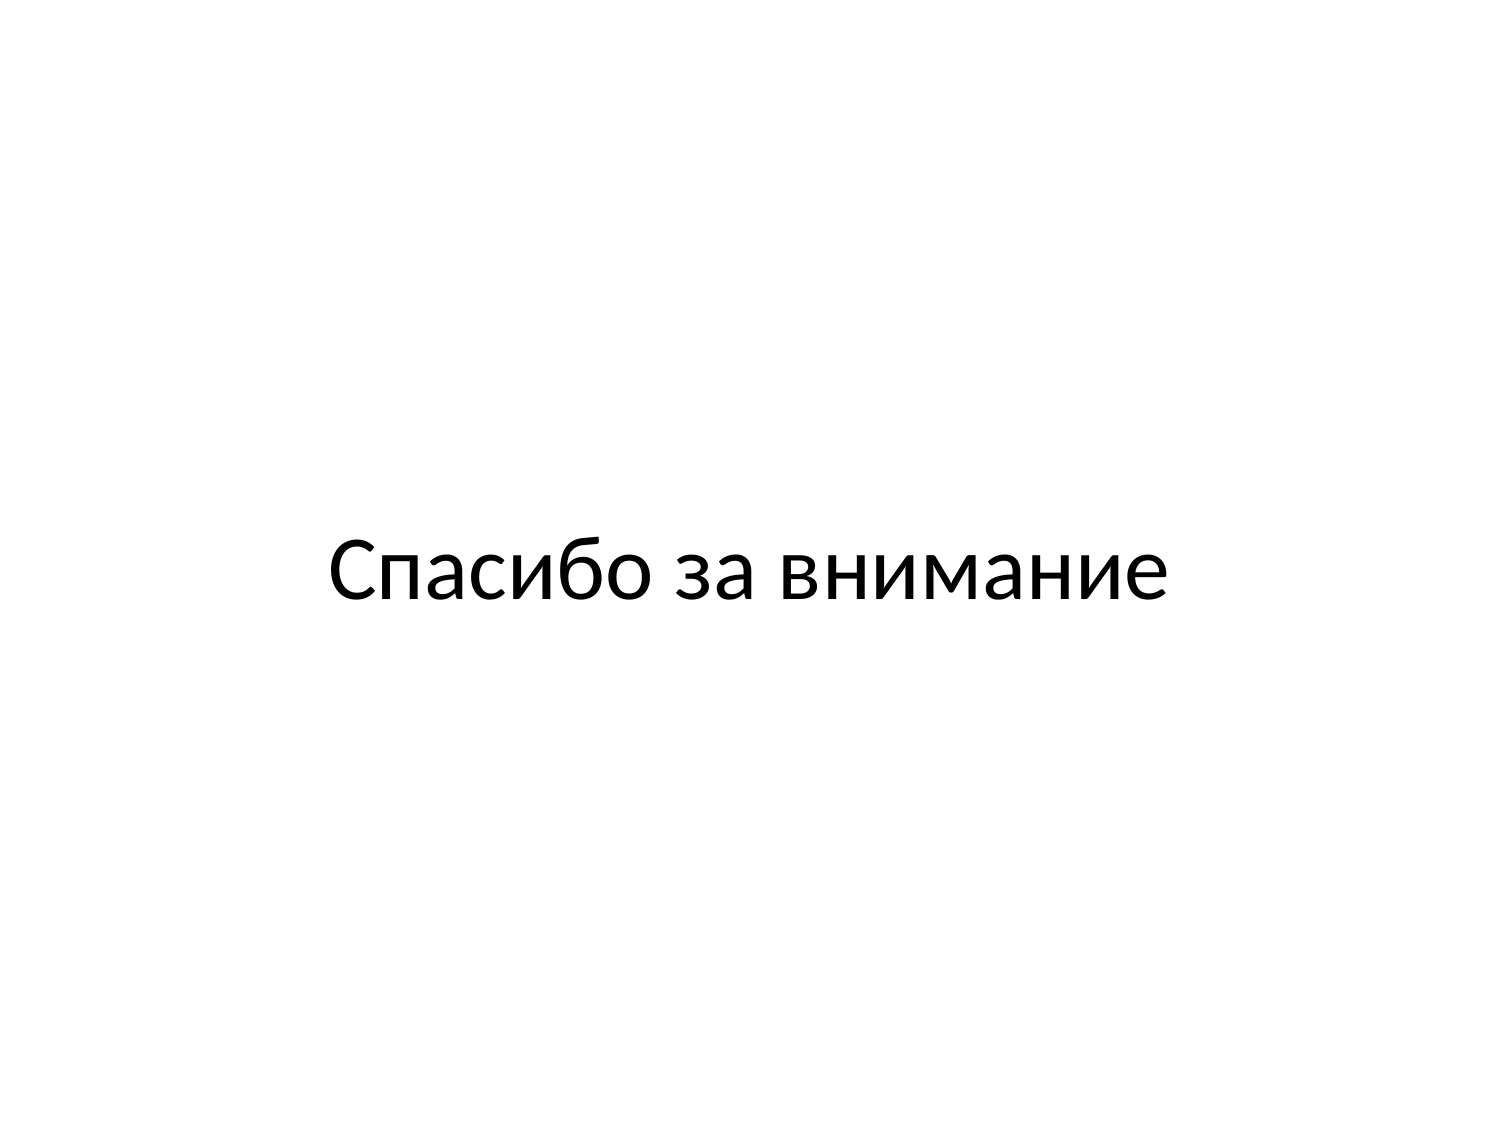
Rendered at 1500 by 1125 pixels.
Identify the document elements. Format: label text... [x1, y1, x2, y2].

title Спасибо за внимание [75, 468, 1425, 657]
